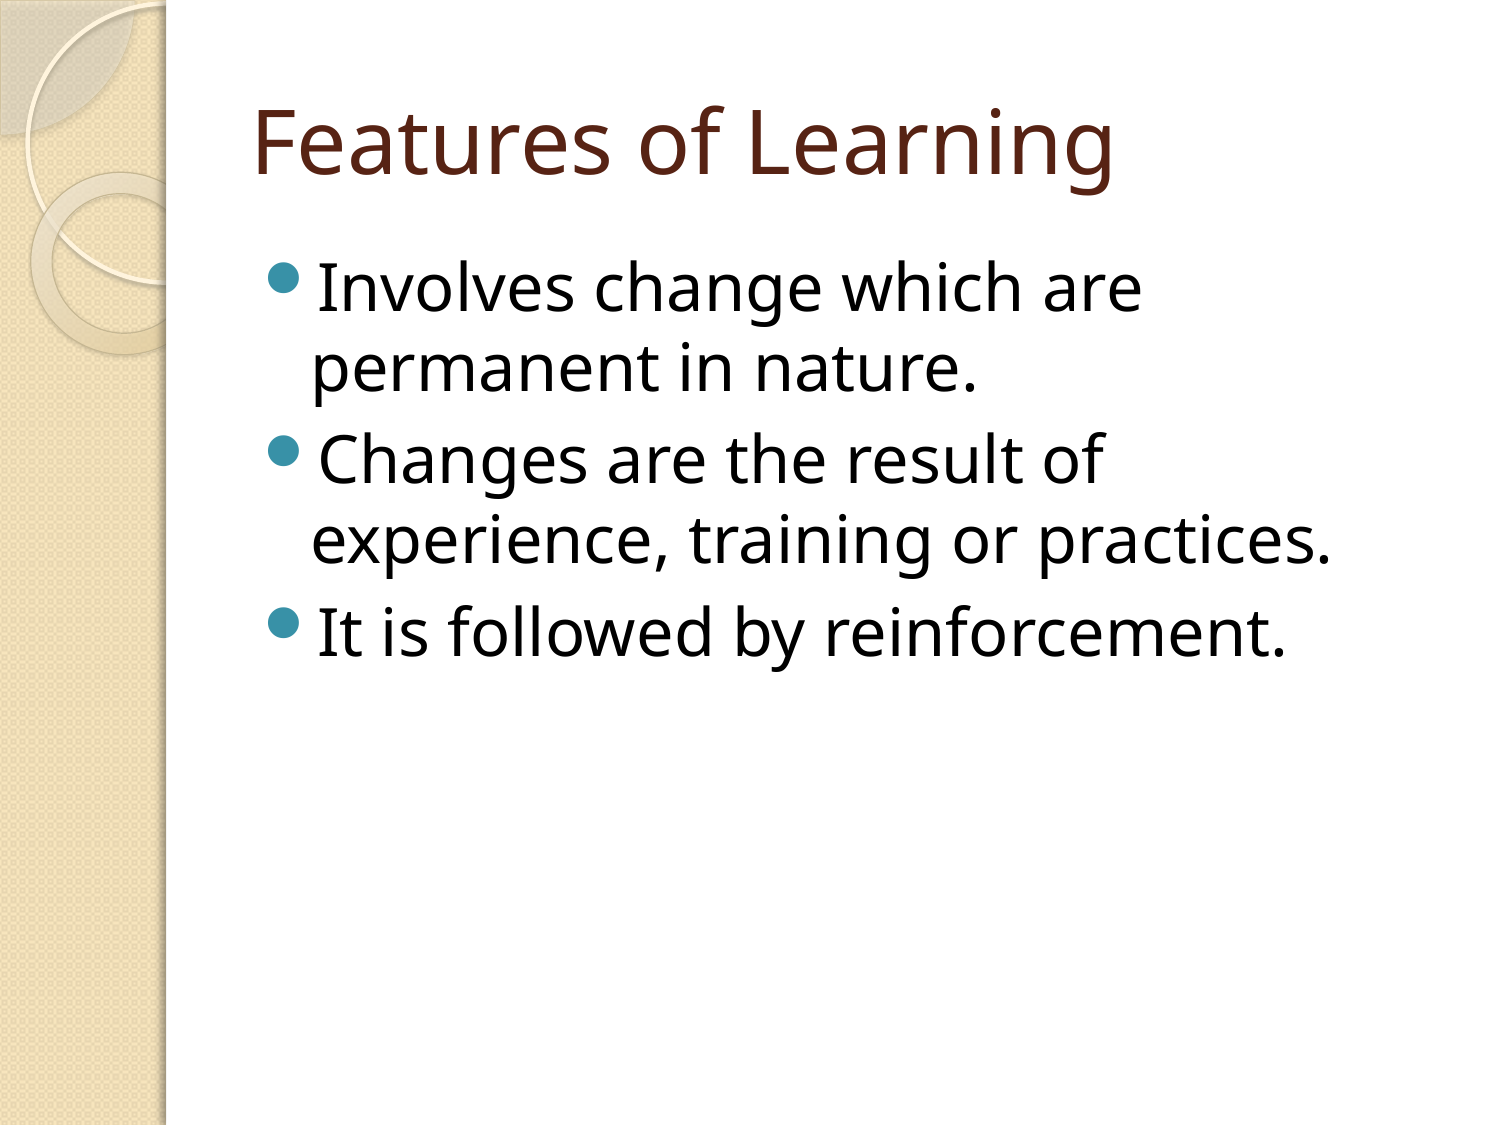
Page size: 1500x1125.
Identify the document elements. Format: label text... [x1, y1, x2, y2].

title Features of Learning [235, 45, 1466, 233]
list Involves change which are permanent in nature. Changes are the result of experience, training or practices. It is followed by reinforcement. [235, 237, 1466, 1025]
